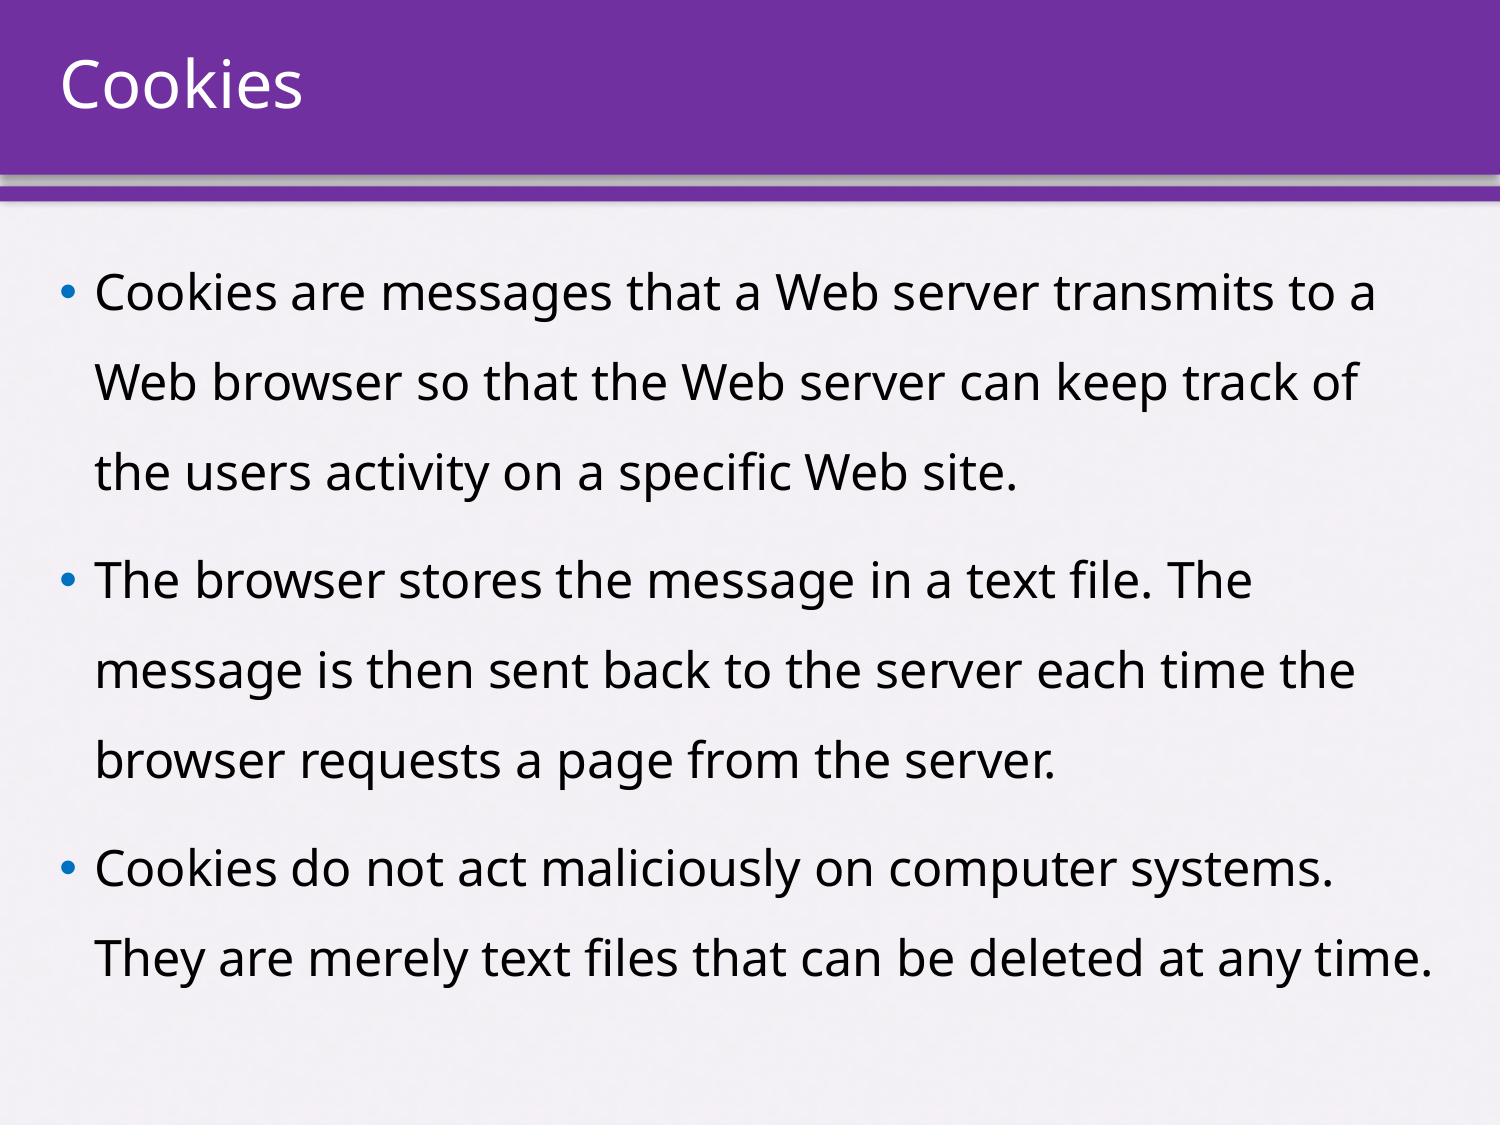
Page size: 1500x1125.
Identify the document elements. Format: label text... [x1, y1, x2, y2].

title Cookies [44, 0, 1464, 175]
list Cookies are messages that a Web server transmits to a Web browser so that the Web server can keep track of the users activity on a specific Web site. The browser stores the message in a text file. The message is then sent back to the server each time the browser requests a page from the server. Cookies do not act maliciously on computer systems. They are merely text files that can be deleted at any time. [44, 223, 1464, 1083]
